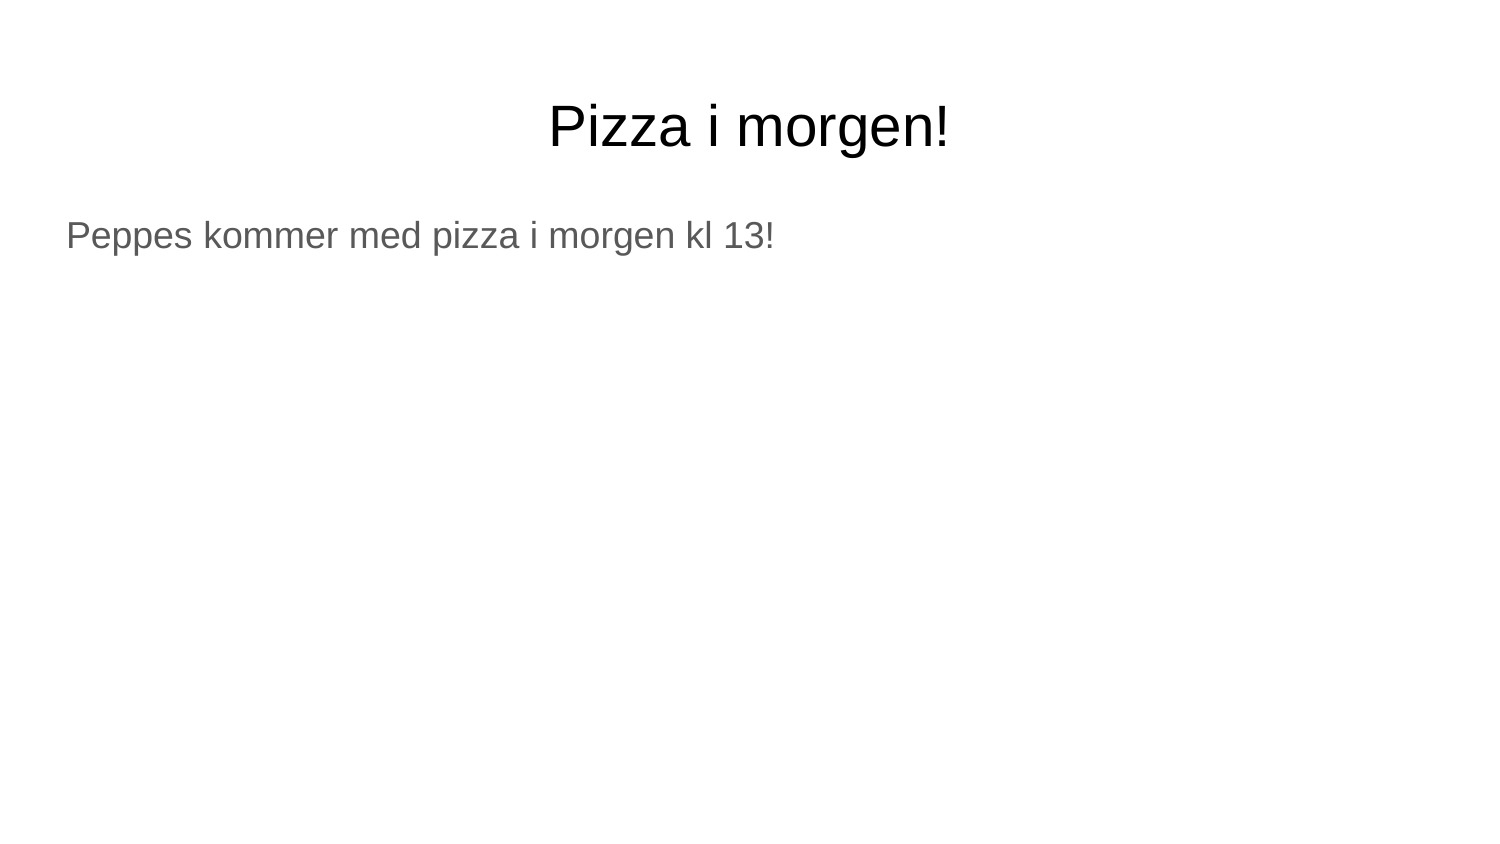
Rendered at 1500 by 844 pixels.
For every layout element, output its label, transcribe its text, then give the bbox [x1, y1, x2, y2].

list Peppes kommer med pizza i morgen kl 13! [51, 189, 1449, 750]
title Pizza i morgen! [51, 72, 1449, 167]
